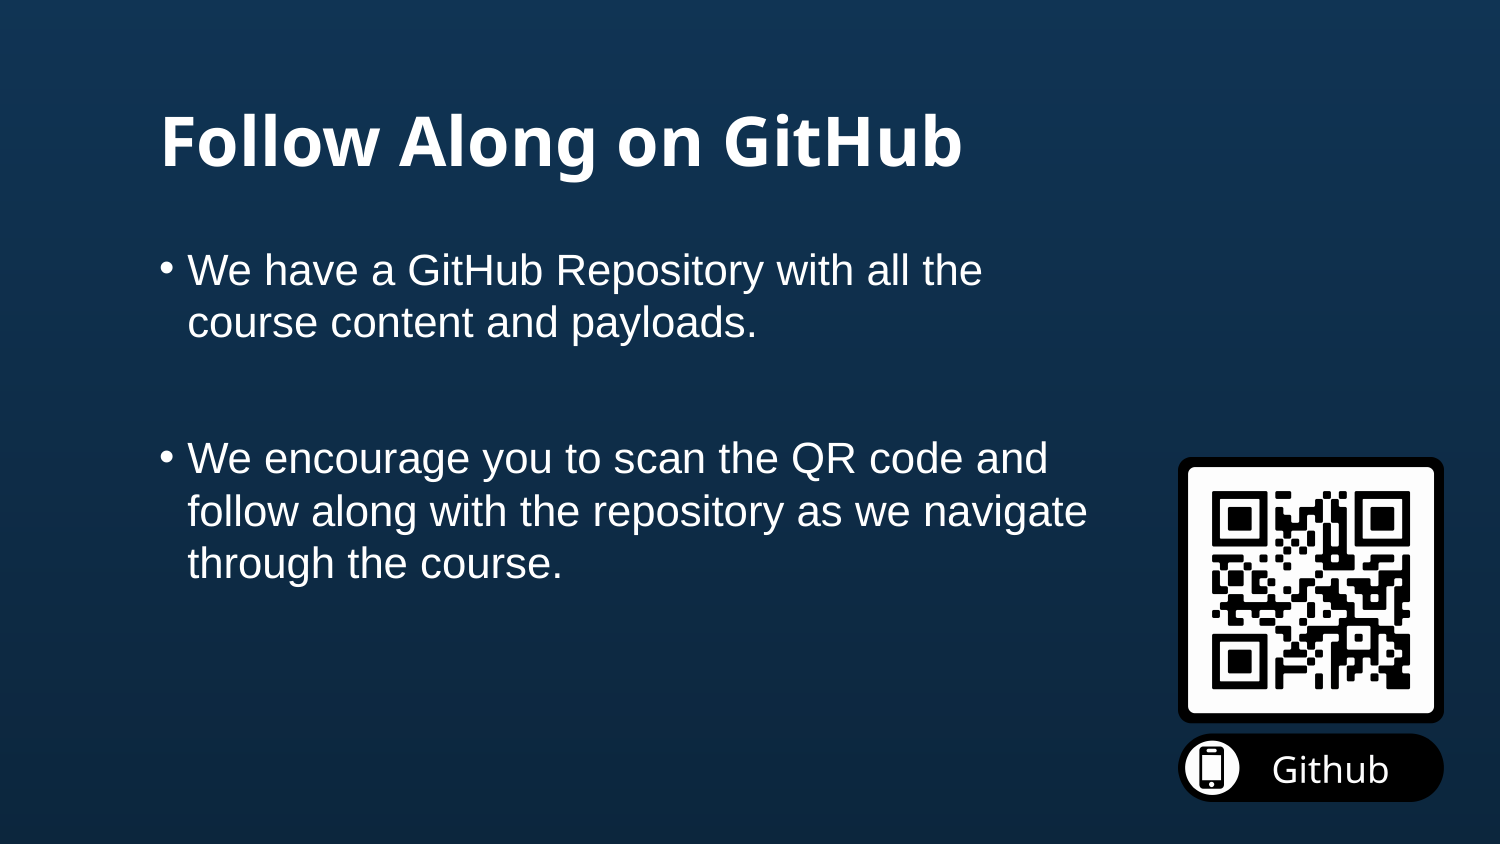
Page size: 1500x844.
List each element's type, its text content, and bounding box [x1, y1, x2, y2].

picture [1178, 457, 1444, 802]
list We have a GitHub Repository with all the course content and payloads. We encourage you to scan the QR code and follow along with the repository as we navigate through the course. [144, 233, 1134, 727]
title Follow Along on GitHub [144, 57, 1385, 221]
